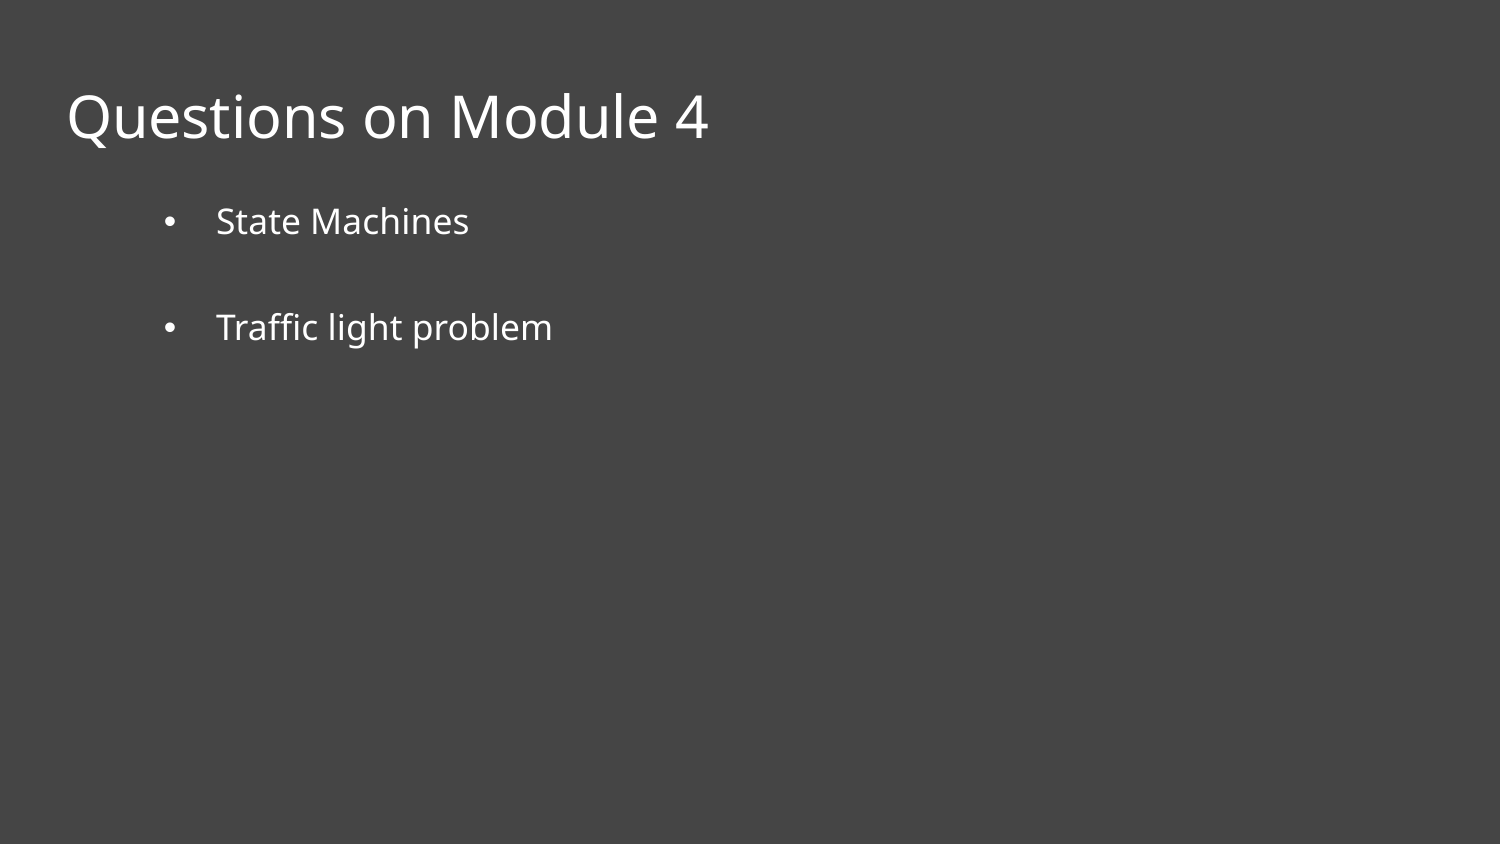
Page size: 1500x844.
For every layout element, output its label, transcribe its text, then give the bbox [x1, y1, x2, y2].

list State Machines Traffic light problem [51, 189, 1449, 750]
title Questions on Module 4 [51, 72, 1449, 167]
